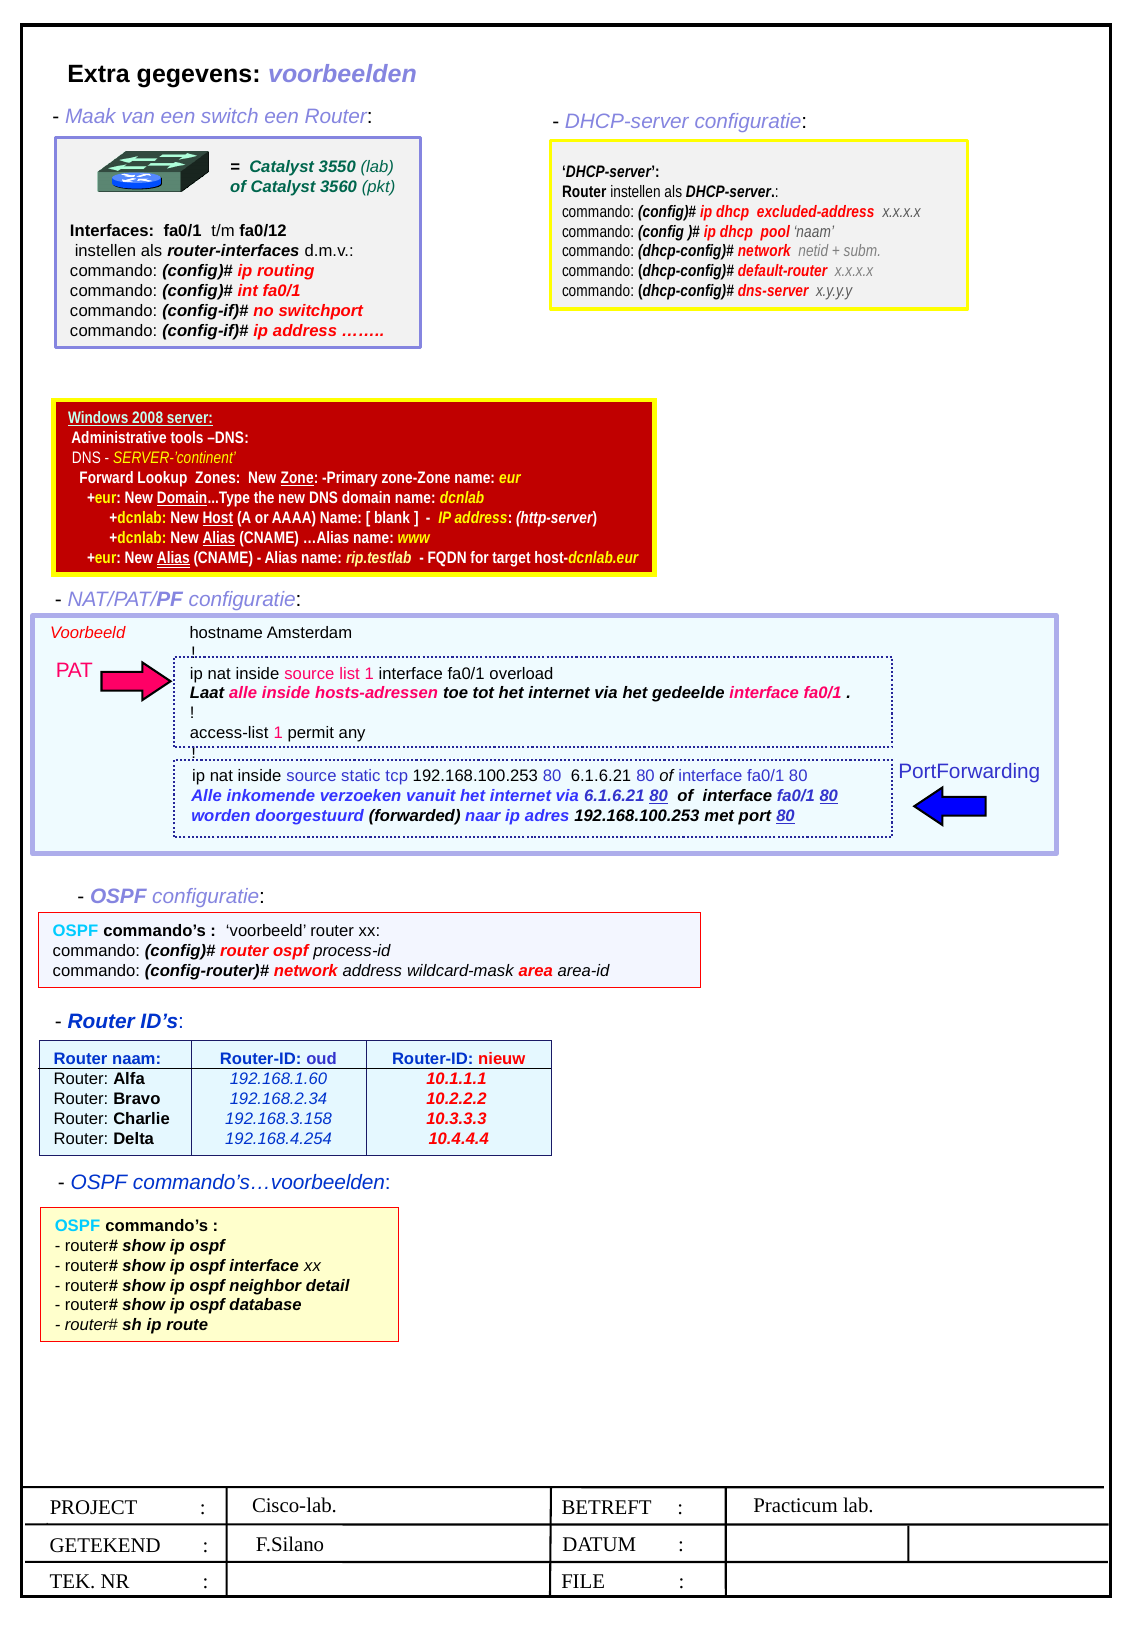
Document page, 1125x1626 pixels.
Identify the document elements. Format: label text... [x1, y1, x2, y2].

text_box OSPF commando’s : ‘voorbeeld’ router xx: commando: (config)# router ospf process-id commando: (config-router)# network address wildcard-mask area area-id [38, 912, 701, 988]
text_box - NAT/PAT/PF configuratie: [40, 578, 336, 619]
text_box [178, 852, 867, 873]
text_box [21, 24, 1111, 1597]
text_box Extra gegevens: voorbeelden [52, 50, 525, 95]
text_box ! ip nat inside source static tcp 192.168.100.253 80 6.1.6.21 80 of interface fa0/1 80 Alle inkomende verzoeken vanuit het internet via 6.1.6.21 80 of interface fa0/1 80 worden doorgestuurd (forwarded) naar ip adres 192.168.100.253 met port 80 [166, 712, 980, 852]
text_box Windows 2008 server: Administrative tools –DNS: DNS - SERVER-’continent’ Forward Lookup Zones: New Zone: -Primary zone-Zone name: eur +eur: New Domain...Type the new DNS domain name: dcnlab +dcnlab: New Host (A or AAAA) Name: [ blank ] - IP address: (http-server) +dcnlab: New Alias (CNAME) …Alias name: www +eur: New Alias (CNAME) - Alias name: rip.testlab - FQDN for target host-dcnlab.eur [53, 399, 655, 575]
text_box PAT [41, 649, 109, 690]
text_box Voorbeeld hostname Amsterdam [24, 611, 902, 650]
text_box - OSPF configuratie: [62, 875, 359, 912]
text_box OSPF commando’s : - router# show ip ospf - router# show ip ospf interface xx - router# show ip ospf neighbor detail - router# show ip ospf database - router# sh ip route [40, 1207, 399, 1342]
text_box [173, 760, 892, 838]
text_box [173, 656, 892, 748]
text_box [537, 99, 977, 311]
text_box [980, 796, 986, 816]
text_box [101, 662, 171, 700]
text_box PortForwarding [980, 750, 1056, 790]
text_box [37, 95, 487, 350]
text_box - Router ID’s: [40, 999, 336, 1038]
text_box ! ip nat inside source list 1 interface fa0/1 overload Laat alle inside hosts-adressen toe tot het internet via het gedeelde interface fa0/1 . ! access-list 1 permit any [165, 632, 979, 750]
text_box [37, 1040, 552, 1157]
text_box - OSPF commando’s…voorbeelden: [43, 1166, 513, 1201]
